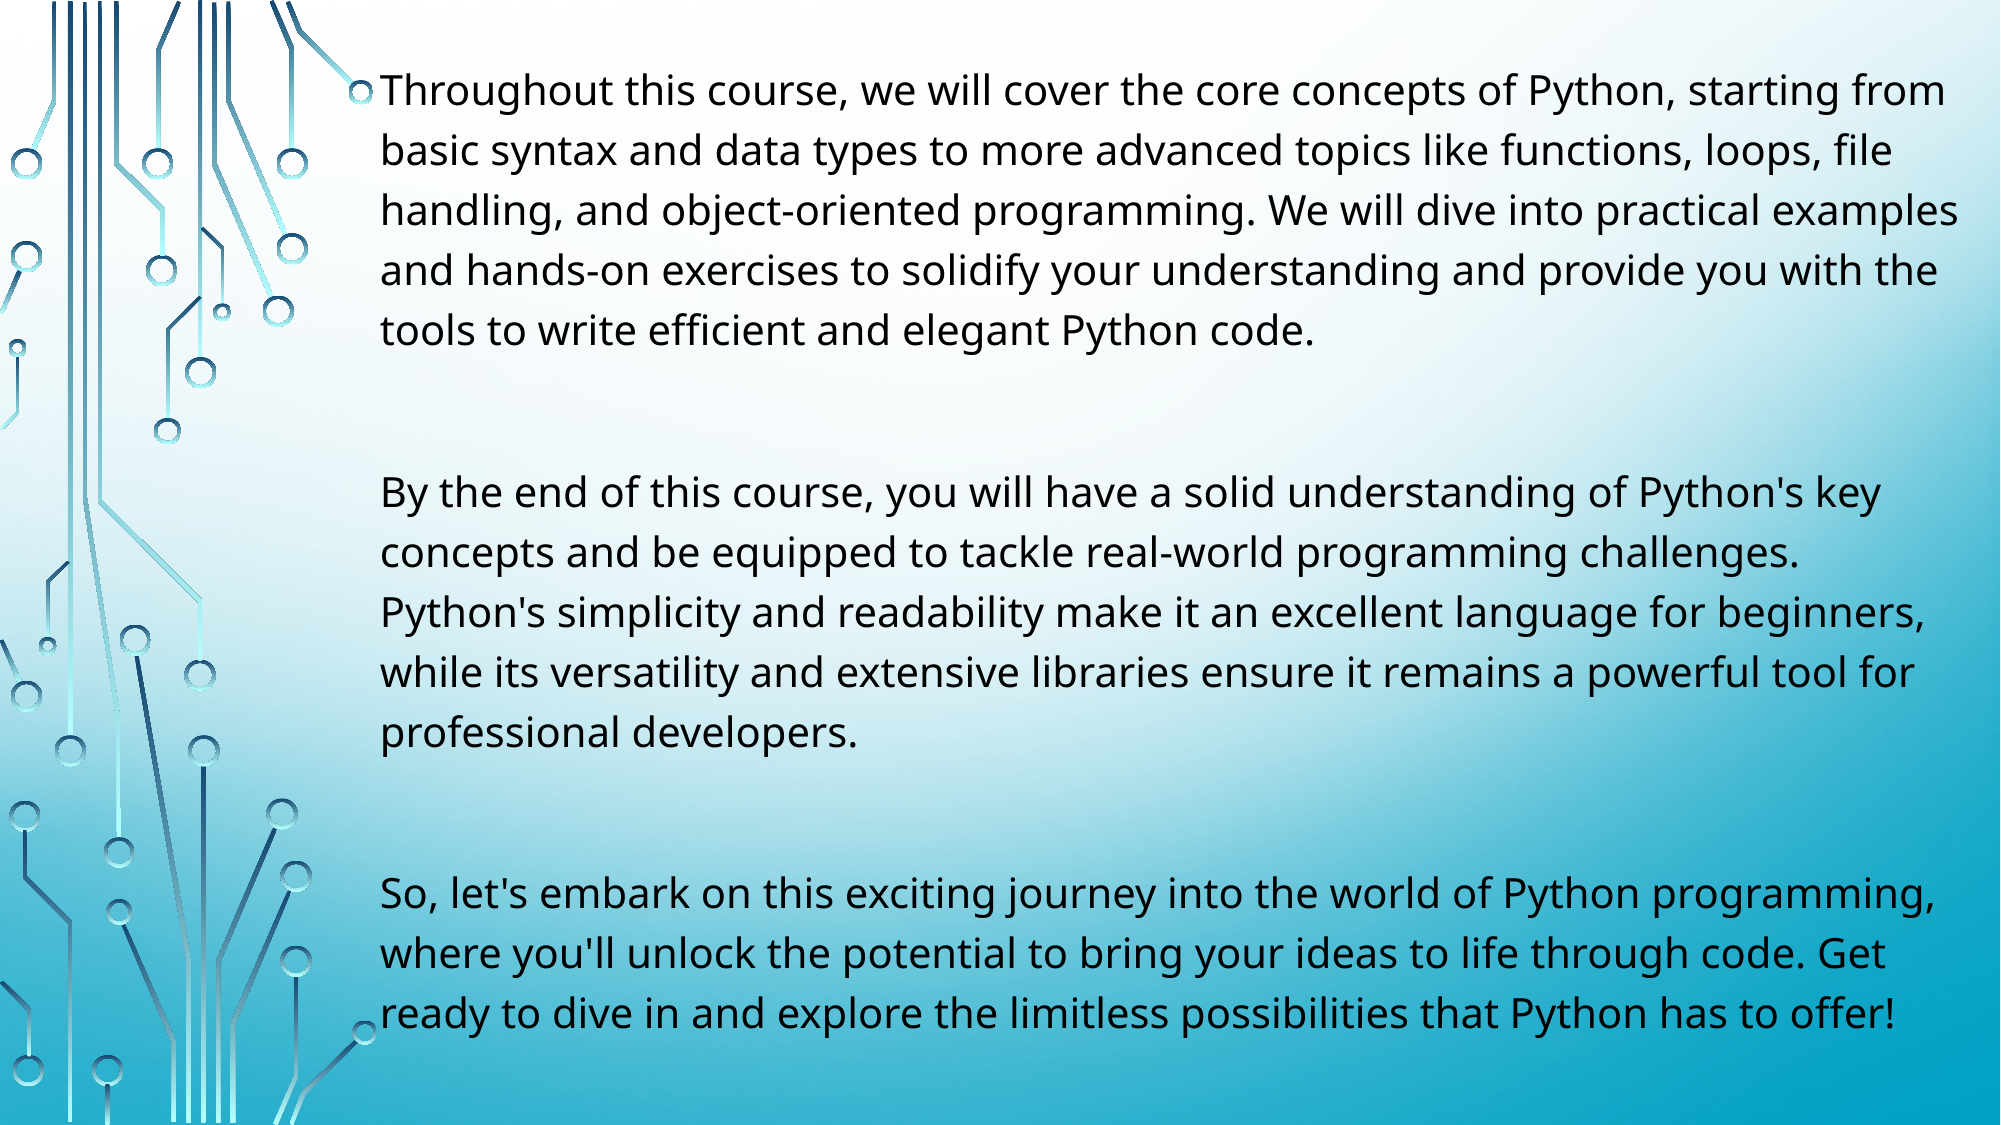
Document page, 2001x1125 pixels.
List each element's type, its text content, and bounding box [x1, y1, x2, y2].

subtitle Throughout this course, we will cover the core concepts of Python, starting from basic syntax and data types to more advanced topics like functions, loops, file handling, and object-oriented programming. We will dive into practical examples and hands-on exercises to solidify your understanding and provide you with the tools to write efficient and elegant Python code. By the end of this course, you will have a solid understanding of Python's key concepts and be equipped to tackle real-world programming challenges. Python's simplicity and readability make it an excellent language for beginners, while its versatility and extensive libraries ensure it remains a powerful tool for professional developers. So, let's embark on this exciting journey into the world of Python programming, where you'll unlock the potential to bring your ideas to life through code. Get ready to dive in and explore the limitless possibilities that Python has to offer! [364, 46, 1984, 1067]
